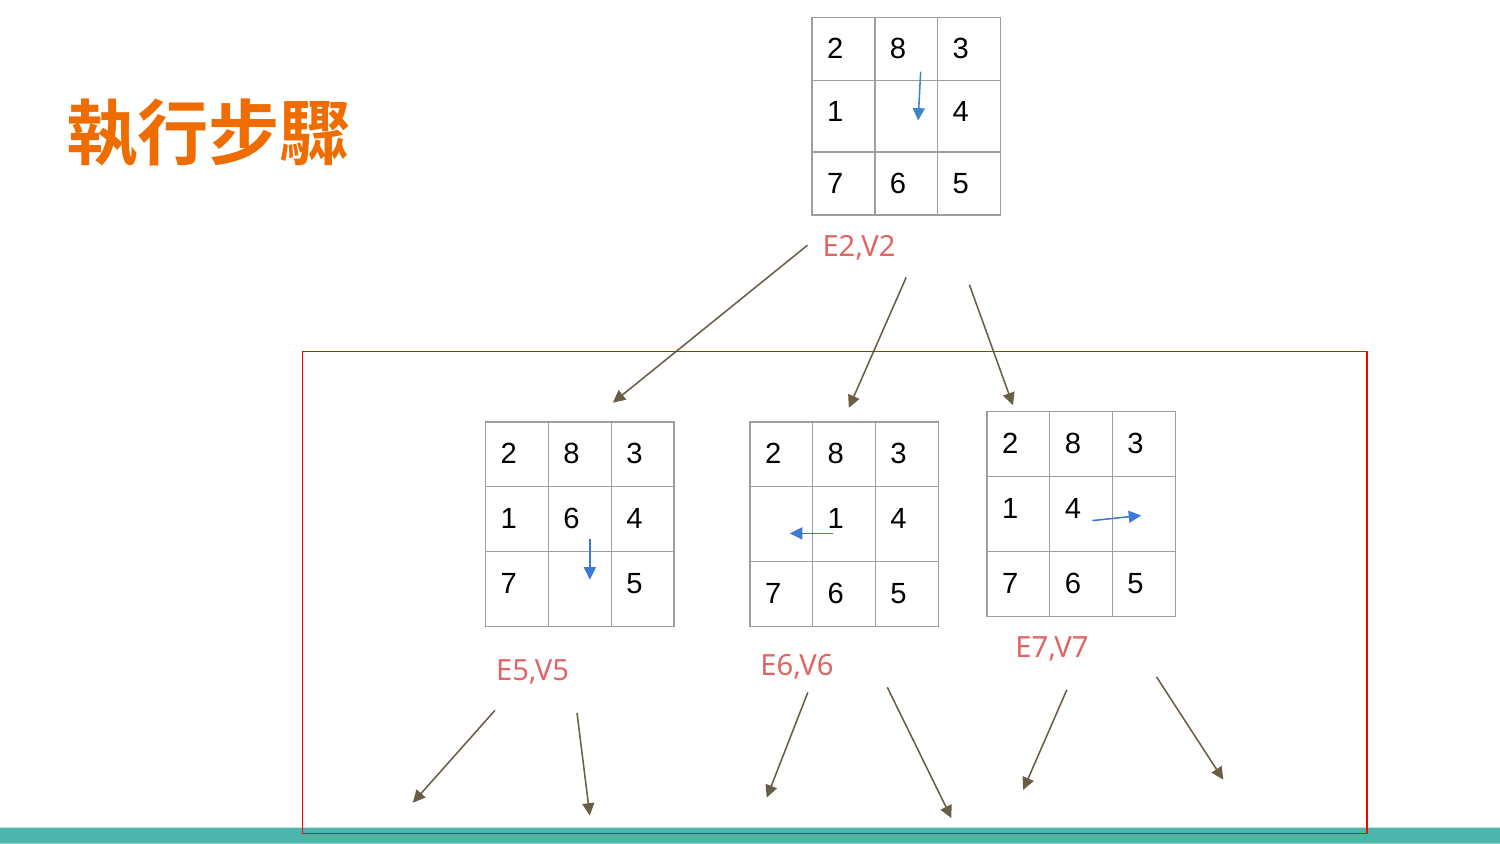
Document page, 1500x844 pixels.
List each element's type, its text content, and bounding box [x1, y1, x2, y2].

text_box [412, 710, 496, 803]
table_cell 5 [938, 153, 1000, 212]
table_header 2 [813, 18, 874, 80]
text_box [1092, 515, 1142, 521]
title 執行步驟 [51, 72, 451, 189]
table_header 8 [876, 18, 937, 80]
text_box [576, 712, 591, 816]
table_header 3 [938, 18, 1000, 80]
table_cell 7 [813, 153, 874, 212]
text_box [969, 284, 1014, 406]
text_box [848, 277, 907, 408]
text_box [612, 244, 808, 403]
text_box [766, 692, 809, 798]
table_cell [876, 81, 937, 151]
text_box [302, 351, 1367, 834]
text_box E2,V2 [807, 212, 1005, 278]
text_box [1022, 689, 1067, 791]
table_cell 6 [876, 153, 937, 212]
table_cell 4 [938, 81, 1000, 151]
table_cell 1 [813, 81, 874, 151]
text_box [887, 687, 952, 819]
table_header 1 [914, 114, 923, 126]
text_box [917, 71, 921, 121]
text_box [1156, 676, 1224, 780]
